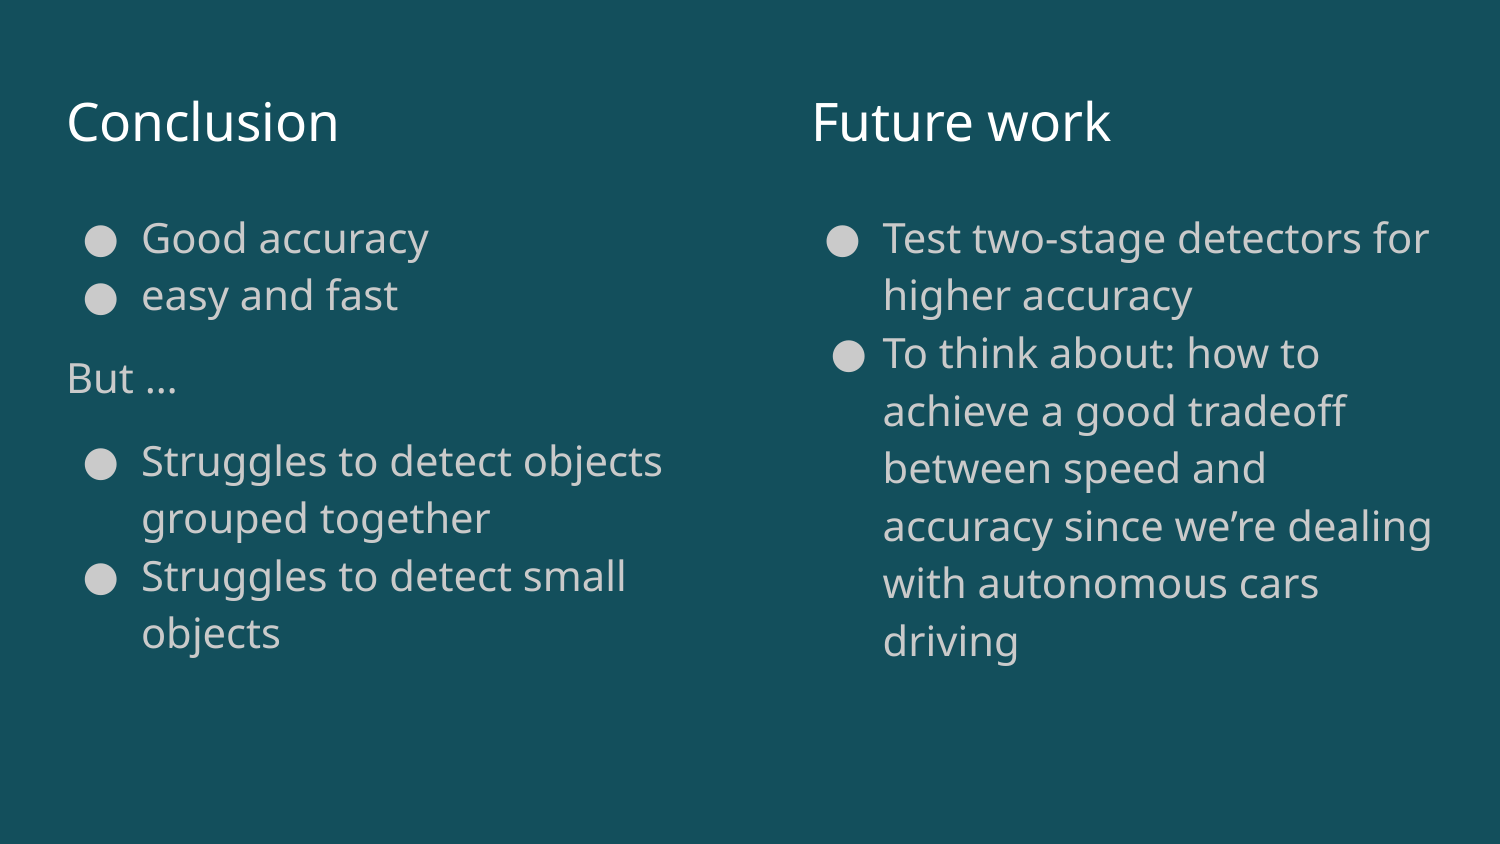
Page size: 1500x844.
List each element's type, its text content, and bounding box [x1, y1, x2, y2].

list Good accuracy easy and fast But … Struggles to detect objects grouped together Struggles to detect small objects [51, 189, 708, 750]
title Conclusion [51, 72, 708, 167]
title Future work [795, 72, 1453, 167]
list Test two-stage detectors for higher accuracy To think about: how to achieve a good tradeoff between speed and accuracy since we’re dealing with autonomous cars driving [792, 189, 1449, 750]
